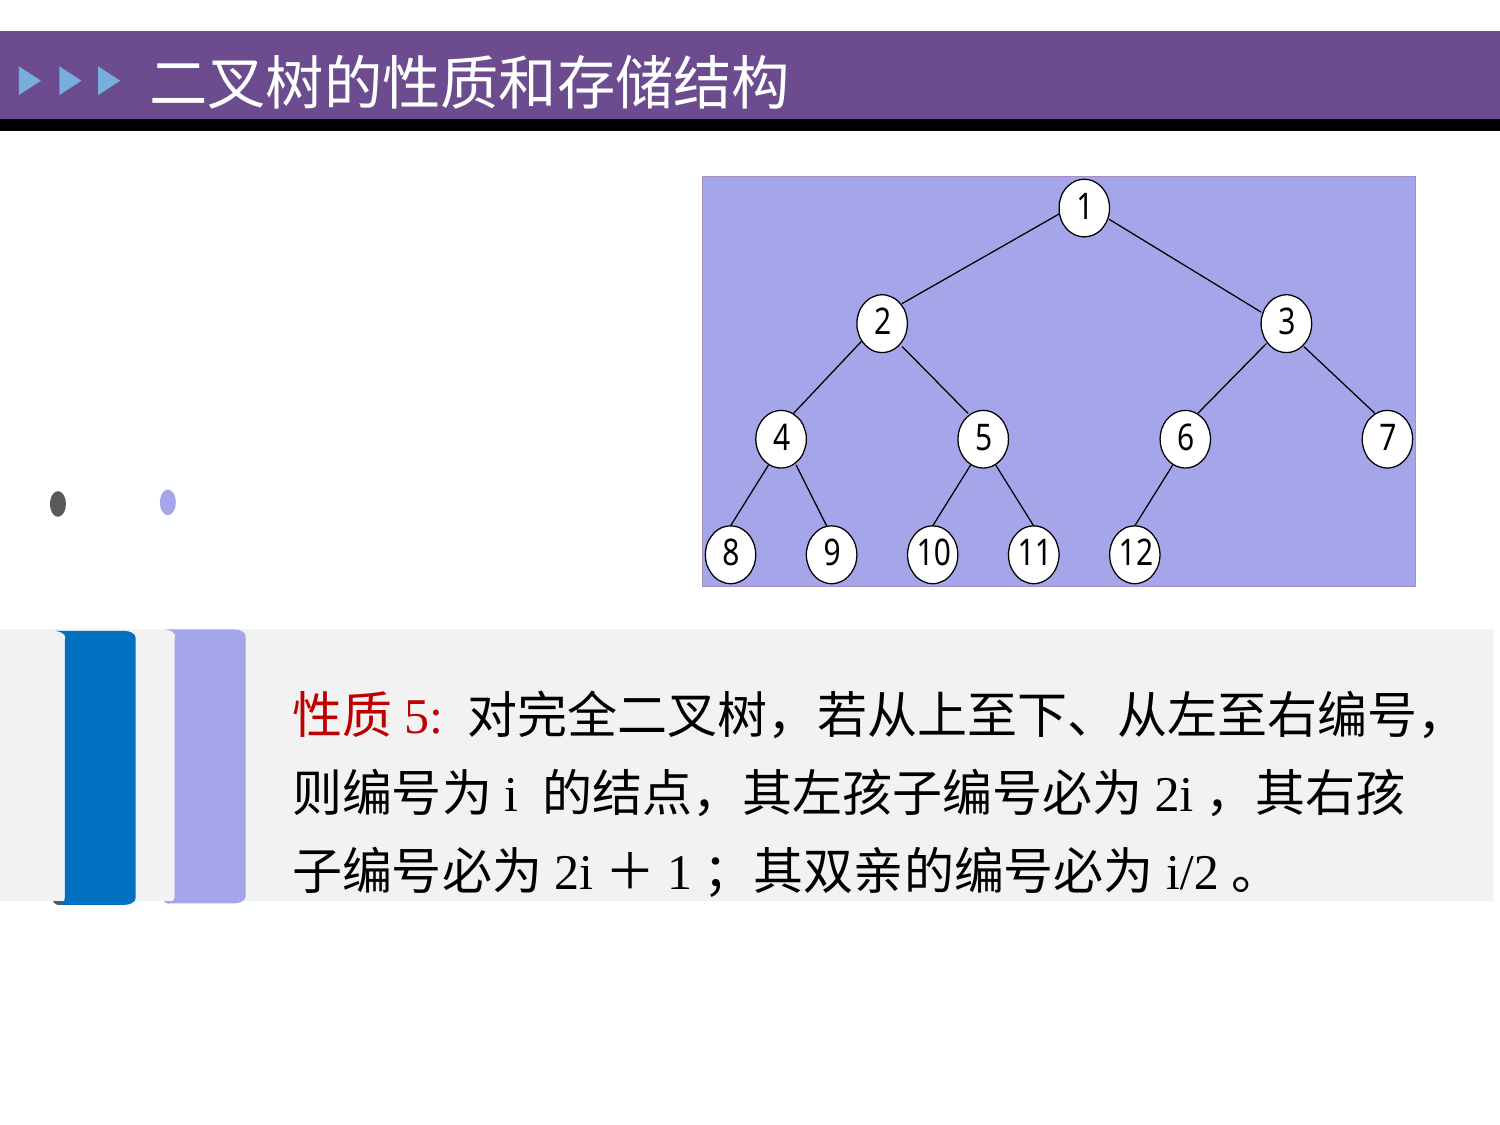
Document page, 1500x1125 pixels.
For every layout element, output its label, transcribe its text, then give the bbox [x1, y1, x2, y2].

text_box 性质5: 对完全二叉树，若从上至下、从左至右编号，则编号为i 的结点，其左孩子编号必为2i，其右孩子编号必为2i＋1；其双亲的编号必为i/2。 [277, 658, 1450, 920]
text_box 二叉树的性质和存储结构 [134, 24, 1342, 138]
text_box [50, 491, 66, 517]
text_box [164, 629, 246, 904]
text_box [702, 175, 1416, 587]
text_box [239, 629, 1494, 901]
text_box [54, 630, 136, 905]
text_box [0, 629, 175, 901]
text_box [52, 901, 63, 905]
text_box [159, 489, 176, 516]
